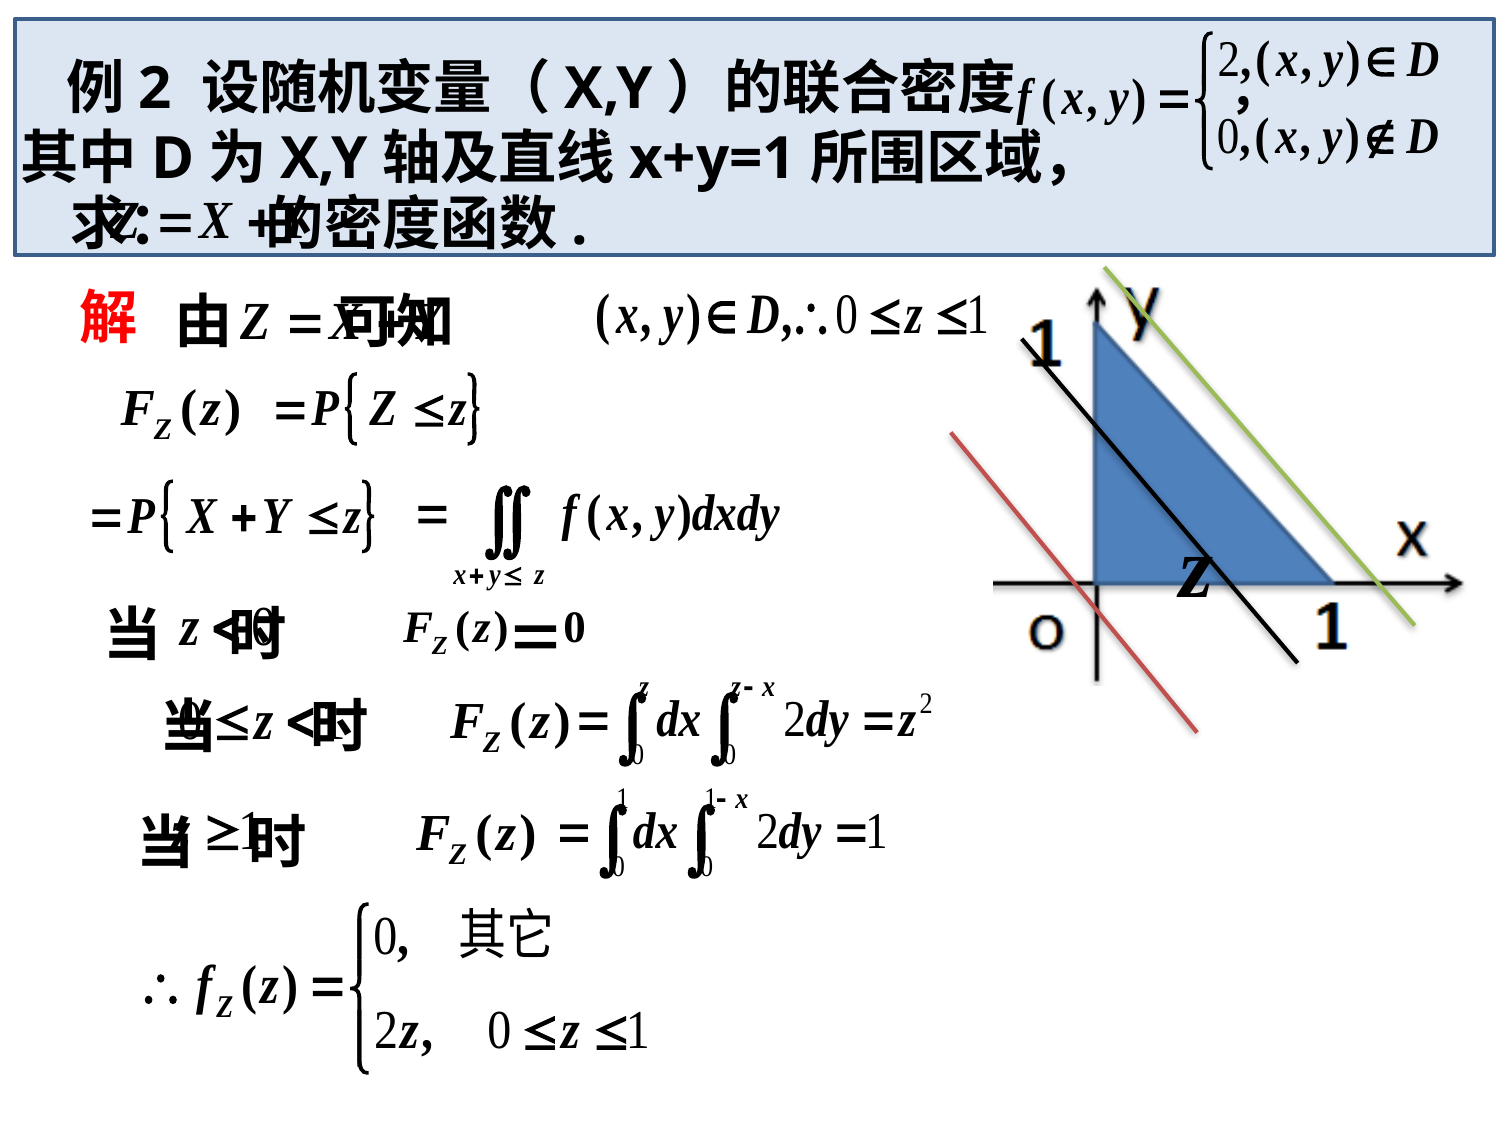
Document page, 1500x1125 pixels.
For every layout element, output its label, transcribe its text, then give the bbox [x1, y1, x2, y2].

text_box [589, 280, 994, 358]
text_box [162, 797, 266, 864]
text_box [81, 477, 391, 564]
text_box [1104, 266, 1415, 626]
text_box 求： 的密度函数. [55, 198, 603, 264]
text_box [950, 432, 1198, 733]
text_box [568, 662, 947, 776]
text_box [395, 585, 621, 677]
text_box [100, 189, 326, 249]
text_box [170, 687, 349, 754]
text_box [441, 686, 563, 765]
text_box 当 时 [89, 589, 391, 675]
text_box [265, 369, 496, 457]
text_box [13, 198, 55, 257]
text_box 由 可知 [159, 277, 649, 362]
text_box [1163, 538, 1230, 620]
text_box 例2 设随机变量（X,Y）的联合密度 ， 其中D为X,Y轴及直线x+y=1所围区域， [5, 42, 1500, 198]
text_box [548, 774, 893, 888]
picture [993, 266, 1104, 432]
text_box 当 时 [122, 797, 322, 883]
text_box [229, 290, 456, 349]
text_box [139, 893, 653, 1086]
picture [1198, 266, 1492, 687]
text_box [1000, 19, 1448, 179]
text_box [407, 798, 543, 877]
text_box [1021, 338, 1298, 664]
text_box 当 时 [145, 682, 385, 767]
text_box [111, 373, 250, 452]
text_box 解 [64, 273, 322, 358]
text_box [170, 593, 283, 660]
text_box [603, 198, 1496, 257]
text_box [407, 464, 789, 617]
text_box [13, 17, 1496, 42]
